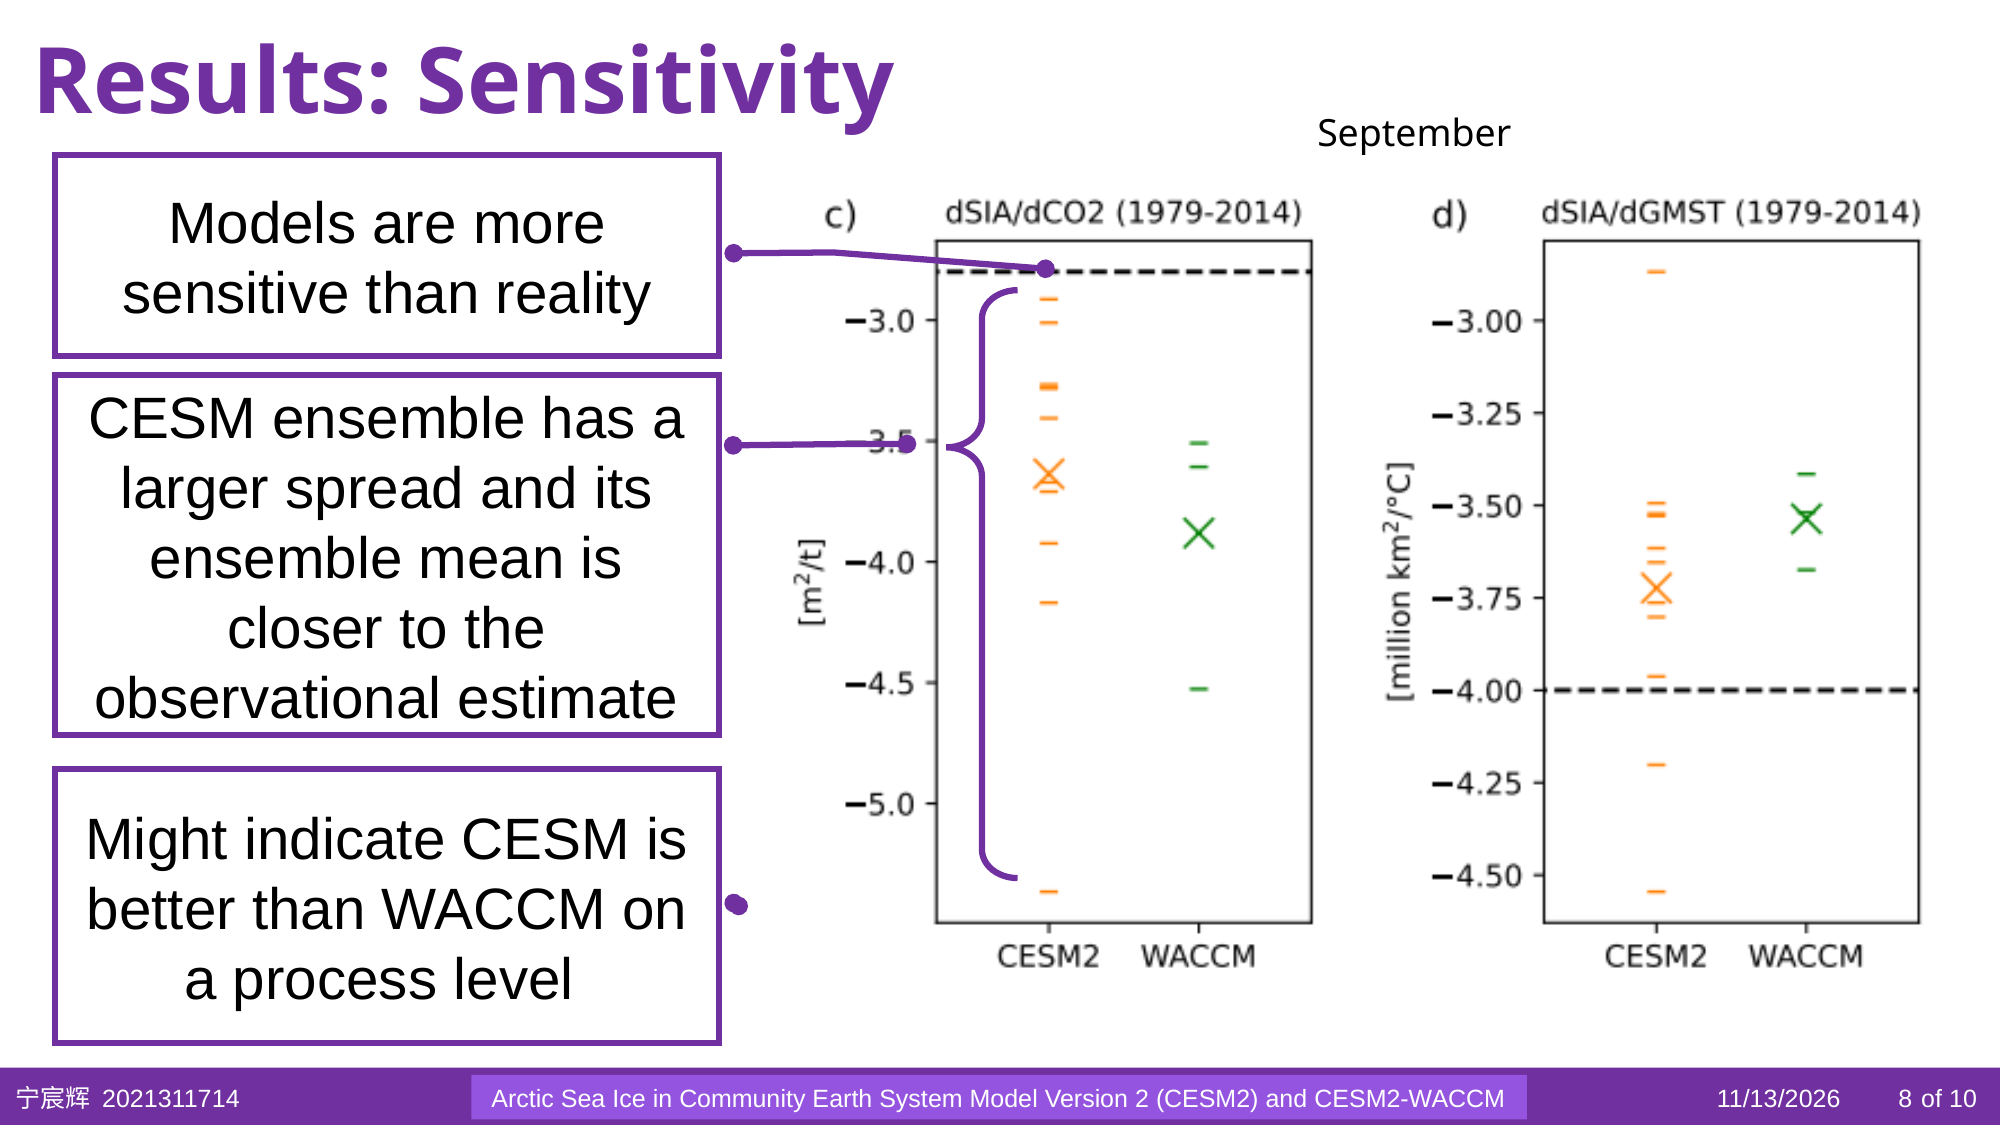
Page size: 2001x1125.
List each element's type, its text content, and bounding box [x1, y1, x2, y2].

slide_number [1701, 1067, 1859, 1125]
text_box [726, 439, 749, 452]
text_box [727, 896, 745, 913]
text_box Might indicate CESM is better than WACCM on a process level [54, 768, 720, 1044]
text_box September [1302, 101, 1527, 162]
slide_number 8 [1859, 1067, 1928, 1125]
text_box Models are more sensitive than reality [54, 154, 720, 357]
text_box CESM ensemble has a larger spread and its ensemble mean is closer to the observational estimate [54, 374, 720, 736]
title Results: Sensitivity [17, 1, 1743, 167]
picture [749, 166, 1948, 1002]
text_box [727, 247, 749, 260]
